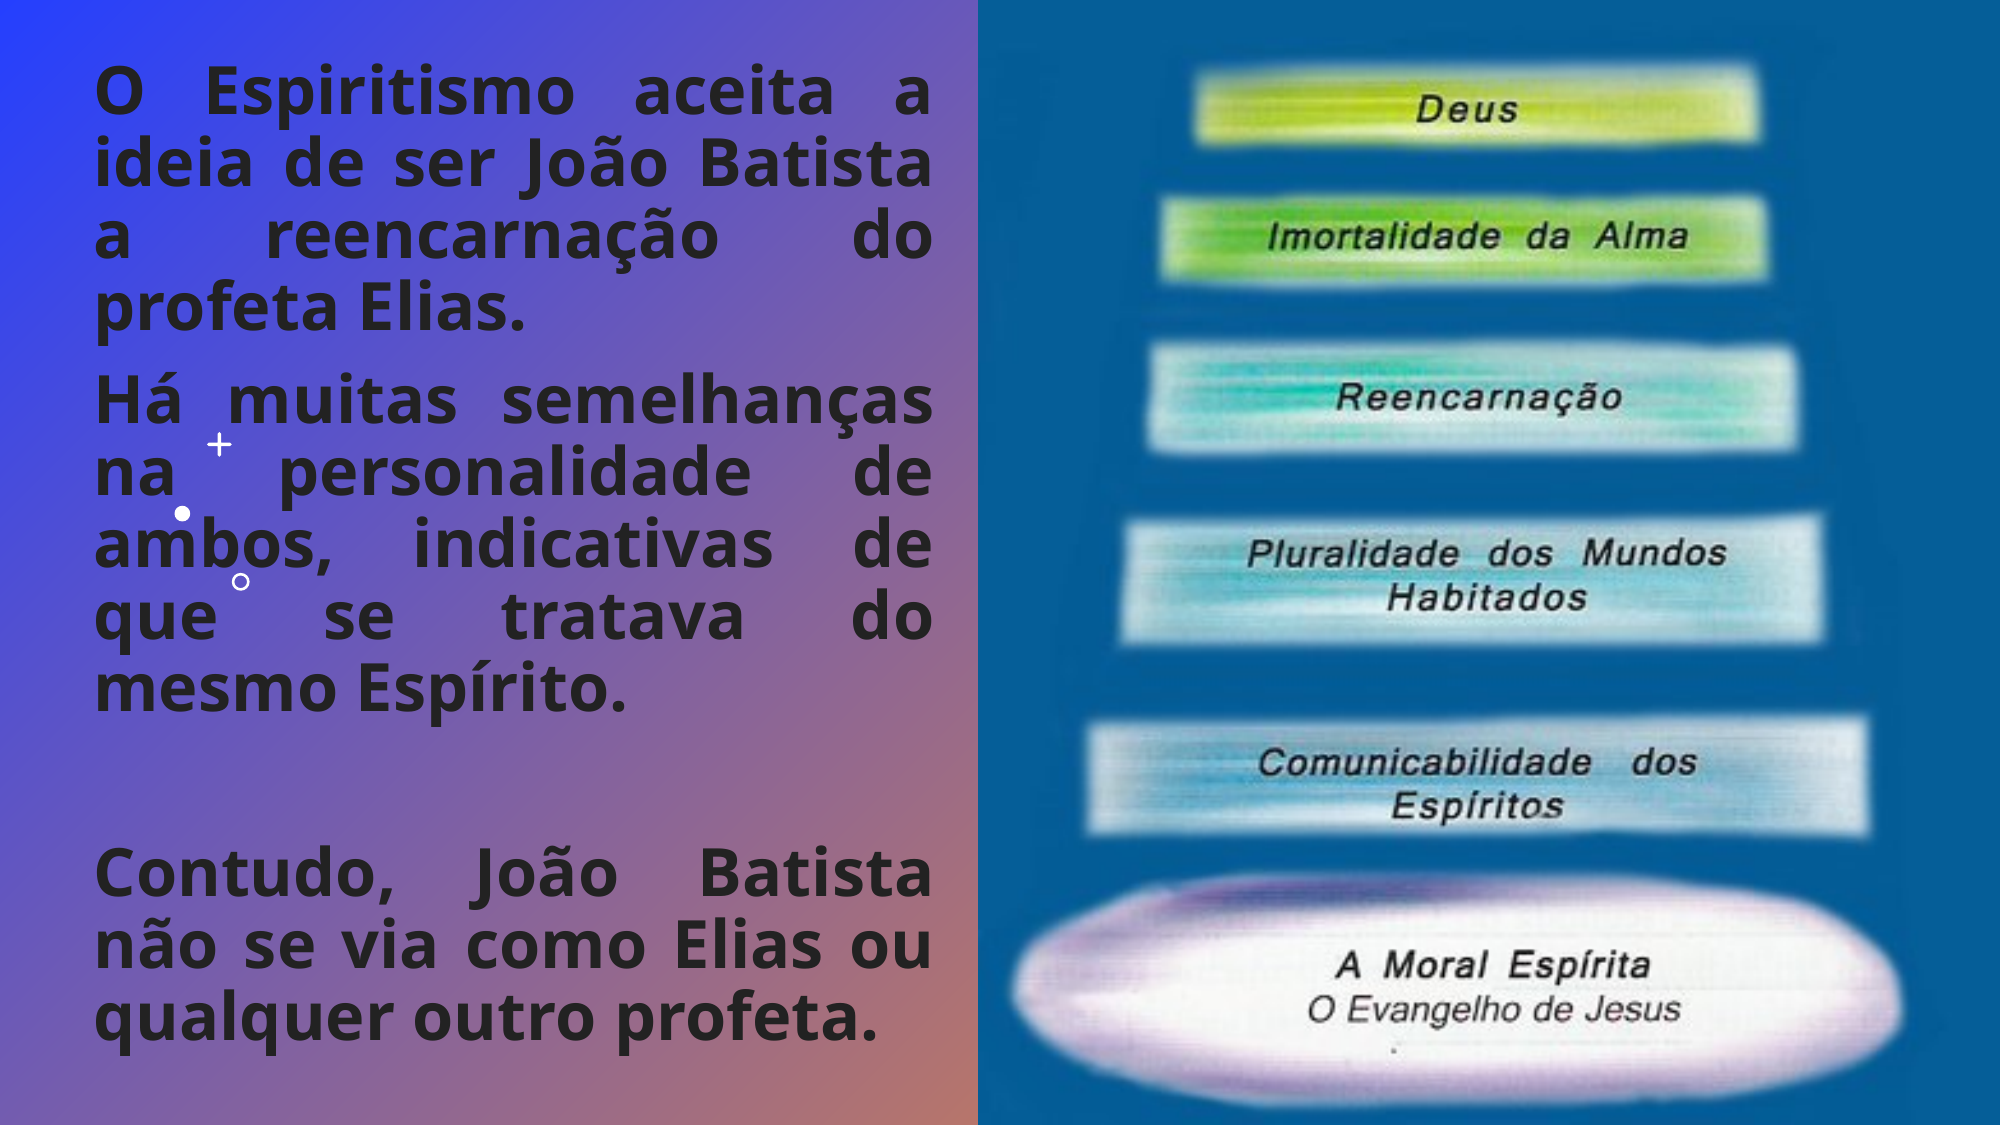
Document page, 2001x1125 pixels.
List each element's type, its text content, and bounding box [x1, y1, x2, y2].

picture [978, 0, 2000, 1125]
subtitle O Espiritismo aceita a ideia de ser João Batista a reencarnação do profeta Elias. Há muitas semelhanças na personalidade de ambos, indicativas de que se tratava do mesmo Espírito. Contudo, João Batista não se via como Elias ou qualquer outro profeta. [78, 50, 950, 1039]
